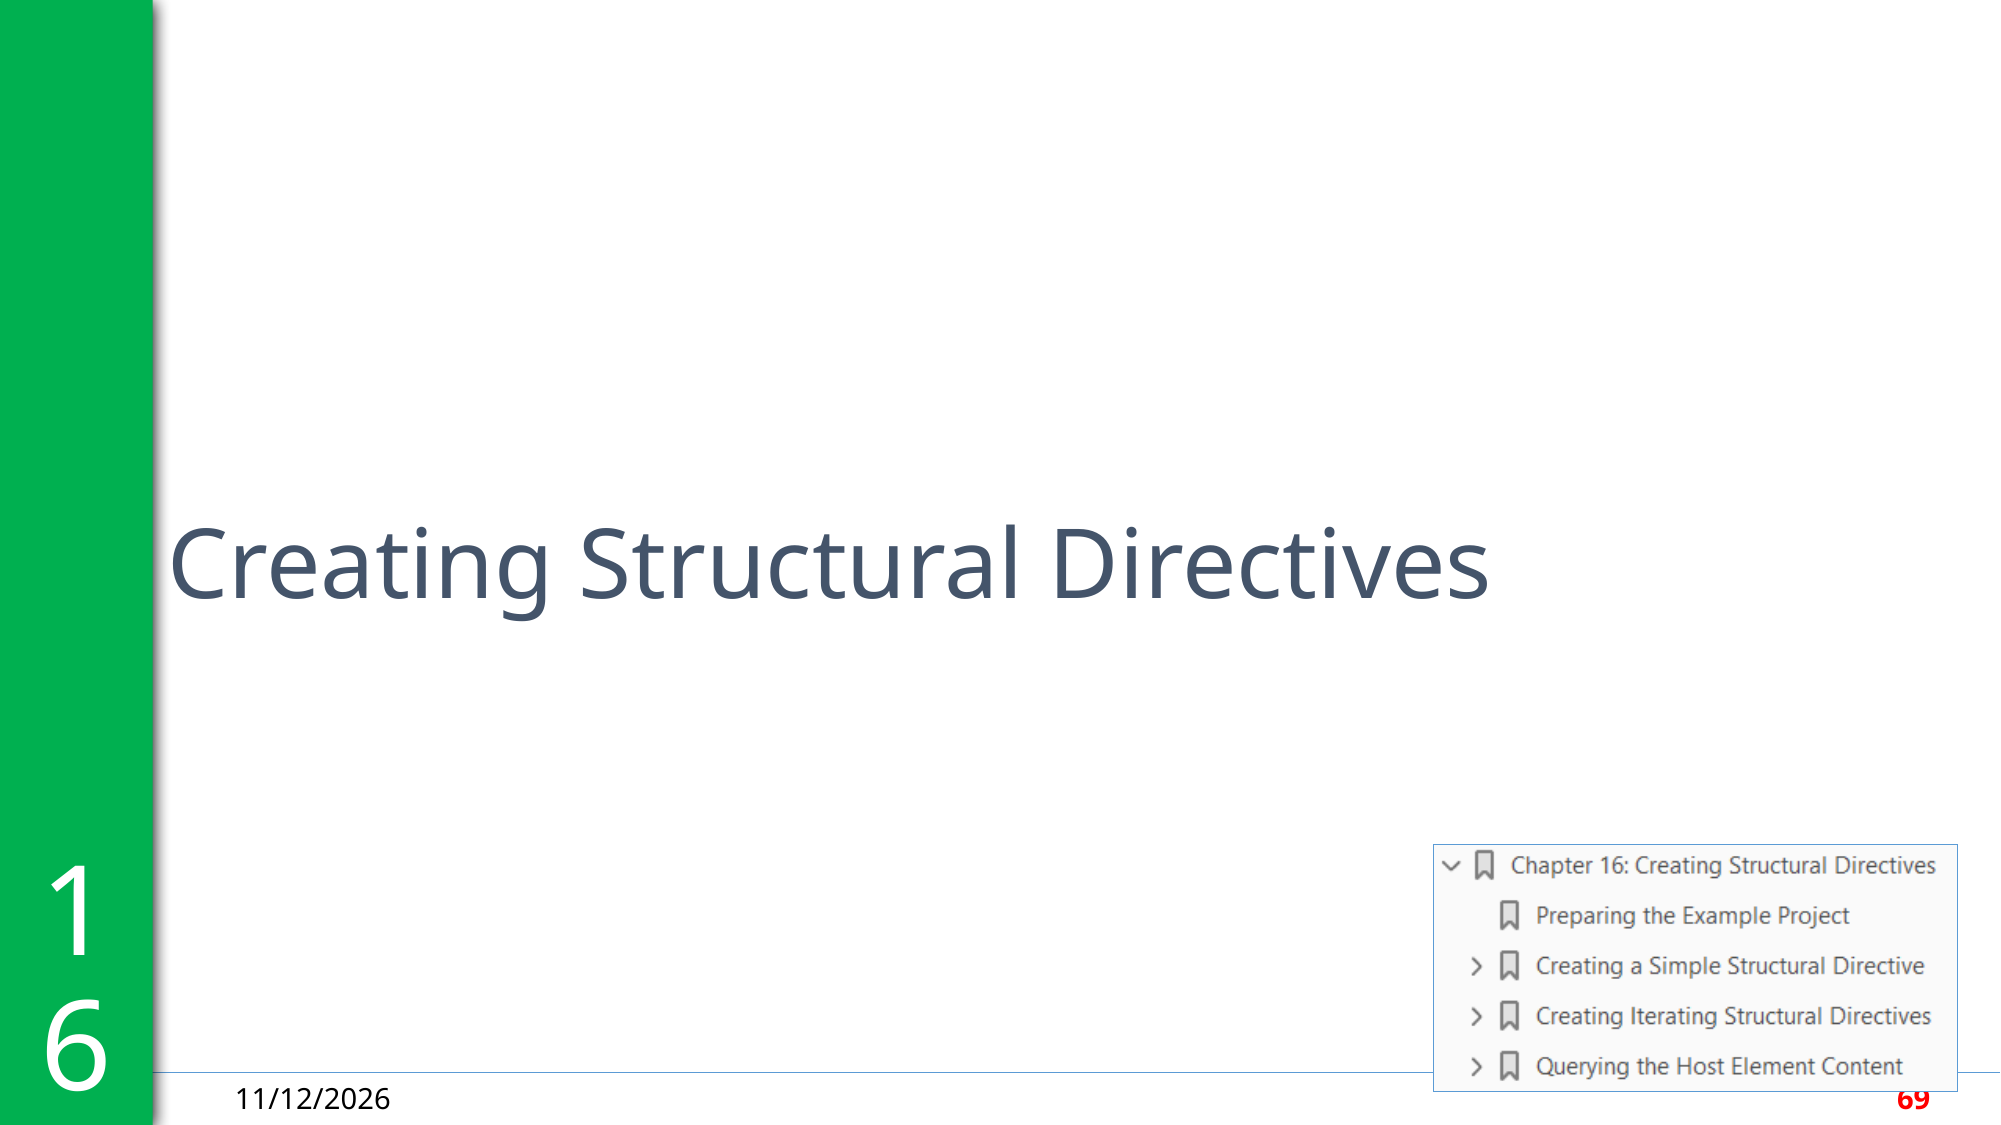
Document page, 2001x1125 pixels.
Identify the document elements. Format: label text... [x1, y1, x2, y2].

title Creating Structural Directives [169, 498, 1521, 627]
picture [1433, 844, 1958, 1092]
slide_number 69 [1495, 1092, 1946, 1115]
text_box 16 [0, 0, 153, 1125]
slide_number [220, 1072, 671, 1115]
